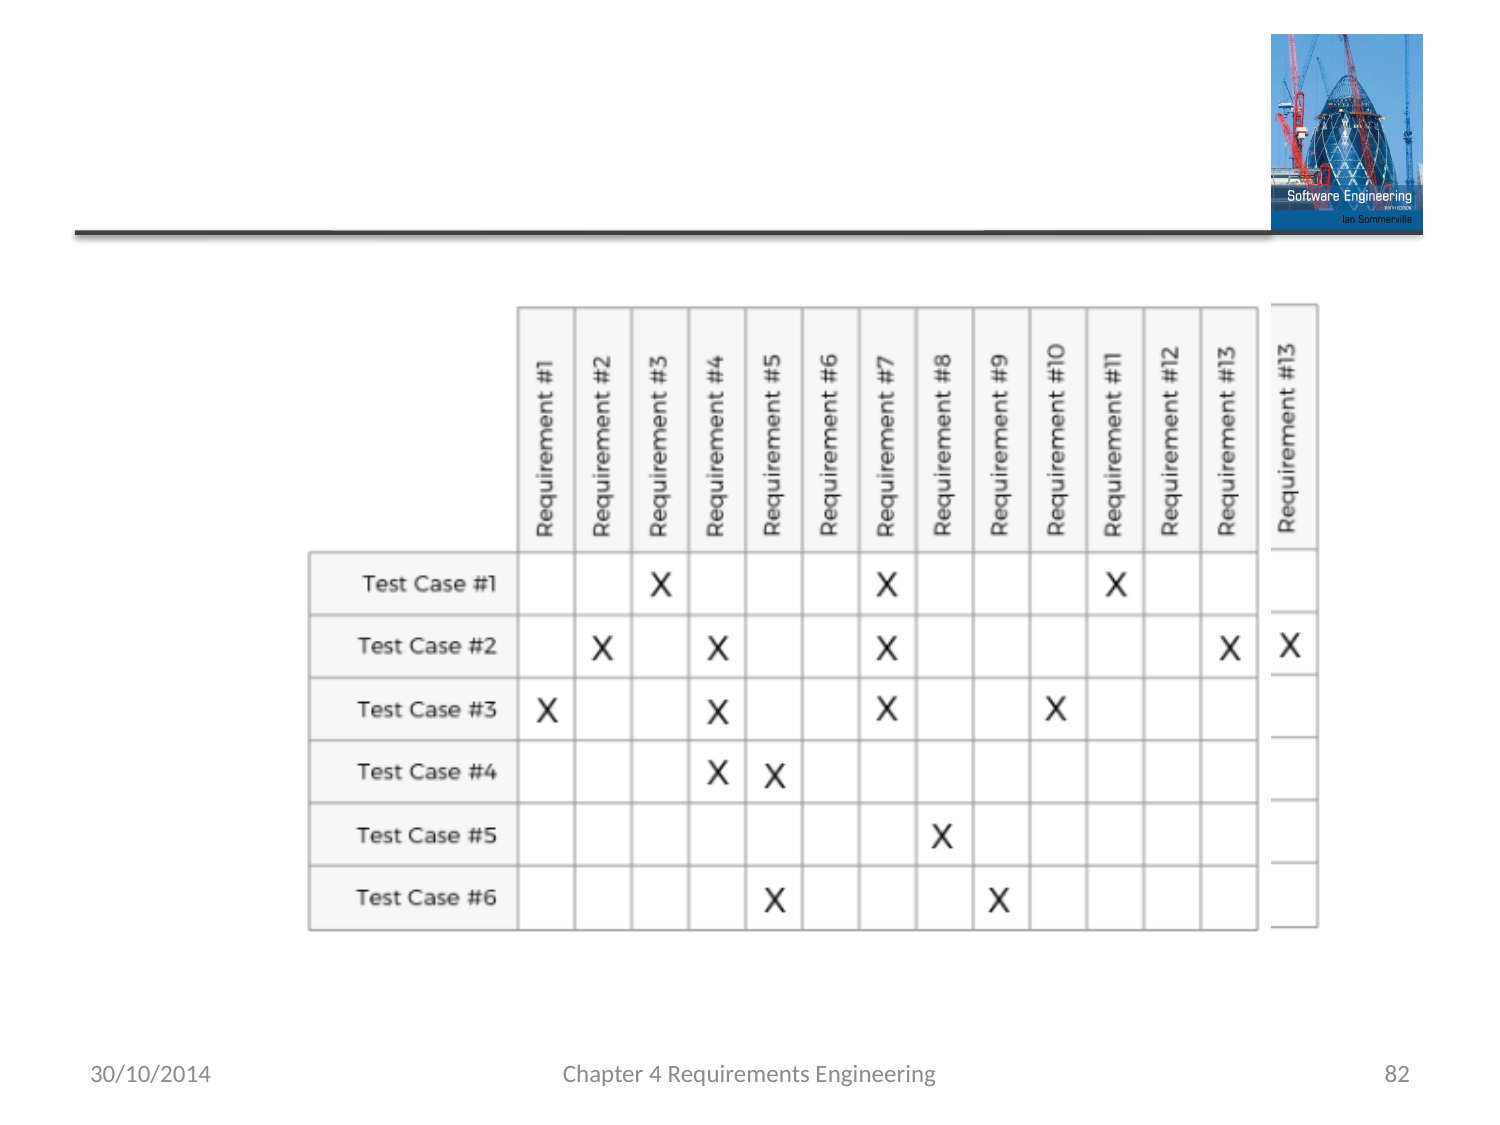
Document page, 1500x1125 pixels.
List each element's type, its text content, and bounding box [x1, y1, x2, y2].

footer Chapter 4 Requirements Engineering [512, 1042, 988, 1103]
picture [1271, 34, 1423, 230]
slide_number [75, 1042, 425, 1103]
slide_number 82 [1074, 1042, 1425, 1103]
picture [275, 284, 1332, 957]
